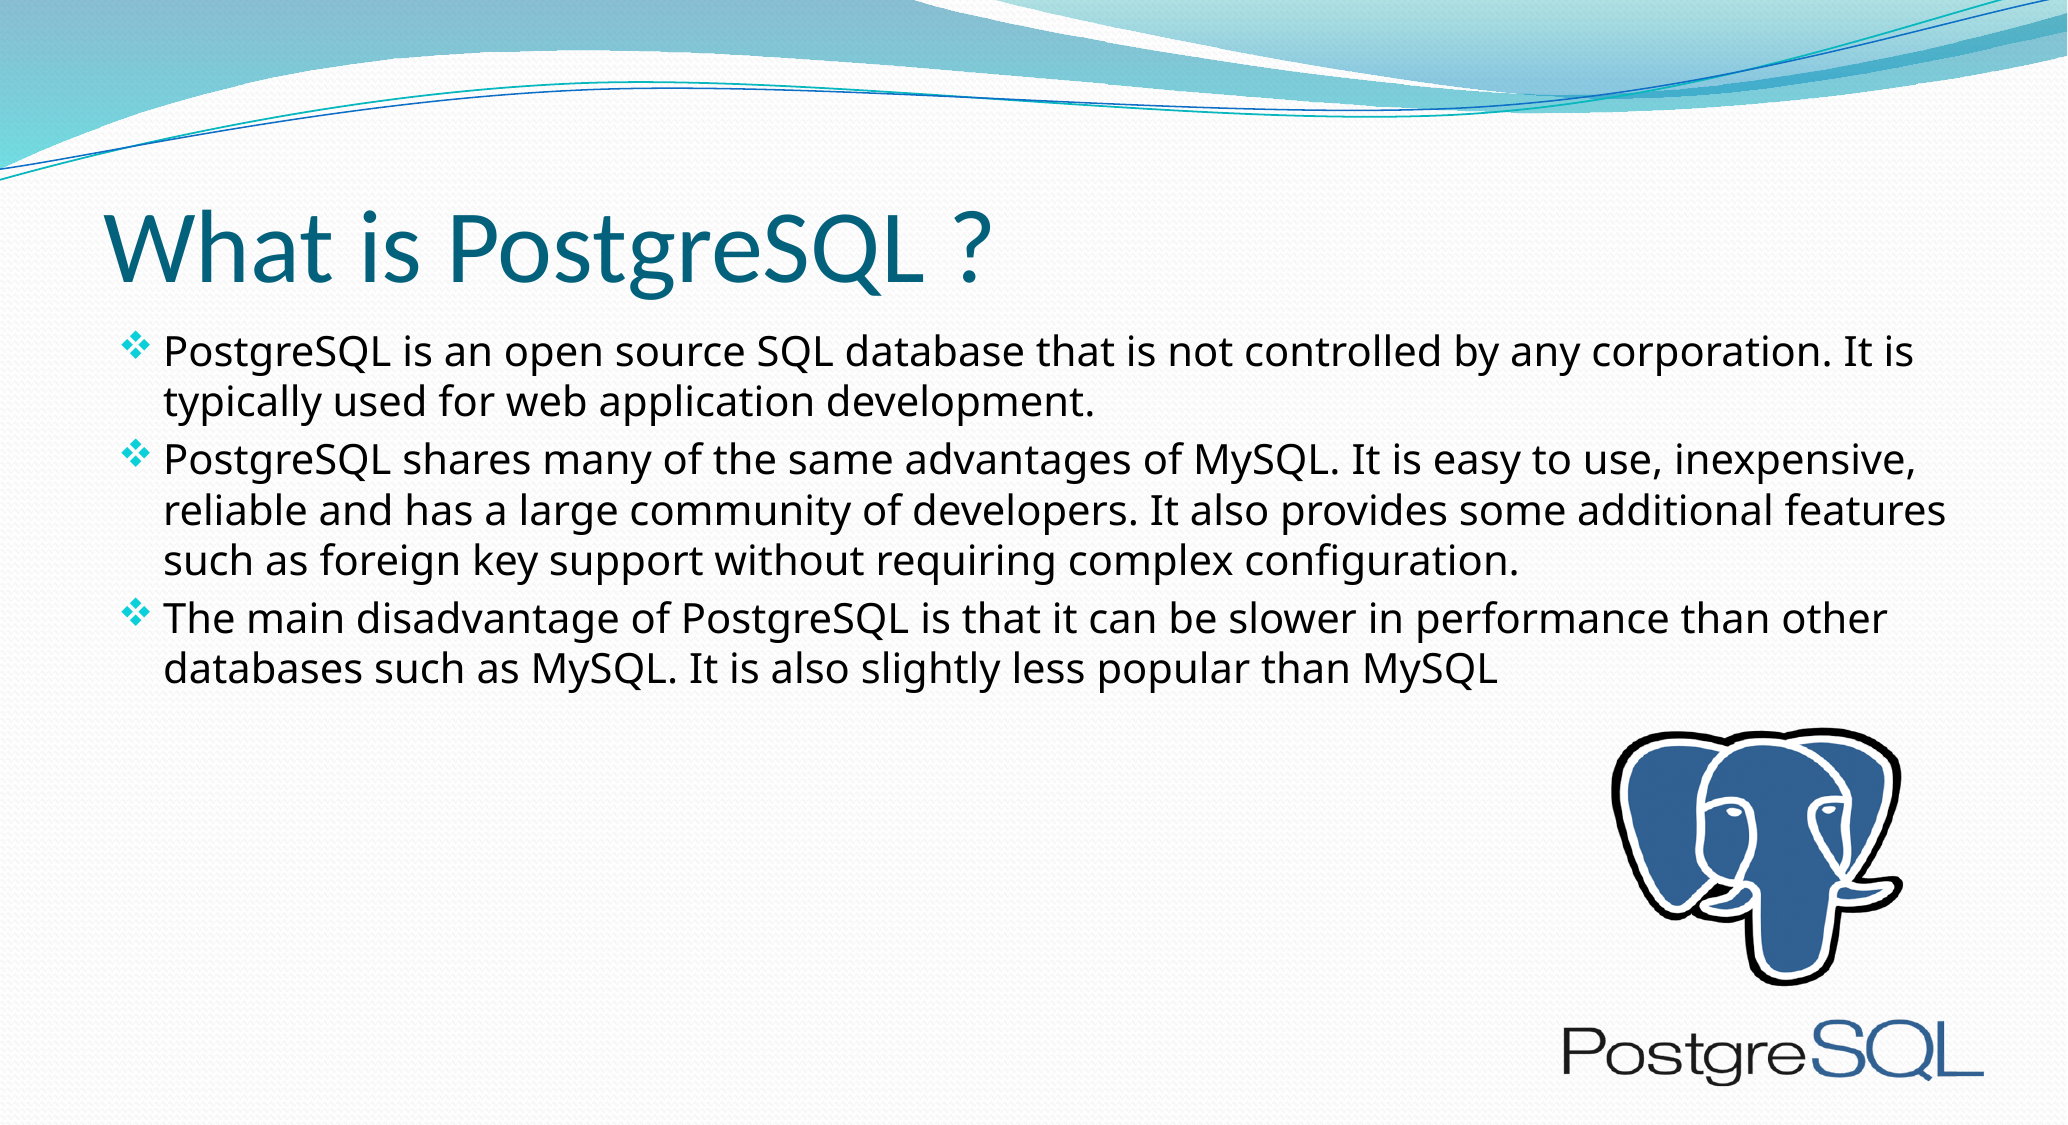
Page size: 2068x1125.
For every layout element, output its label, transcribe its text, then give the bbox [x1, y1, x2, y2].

title What is PostgreSQL ? [103, 115, 1964, 303]
list PostgreSQL is an open source SQL database that is not controlled by any corporation. It is typically used for web application development. PostgreSQL shares many of the same advantages of MySQL. It is easy to use, inexpensive, reliable and has a large community of developers. It also provides some additional features such as foreign key support without requiring complex configuration. The main disadvantage of PostgreSQL is that it can be slower in performance than other databases such as MySQL. It is also slightly less popular than MySQL [103, 317, 1964, 1038]
picture [1478, 726, 2068, 1087]
